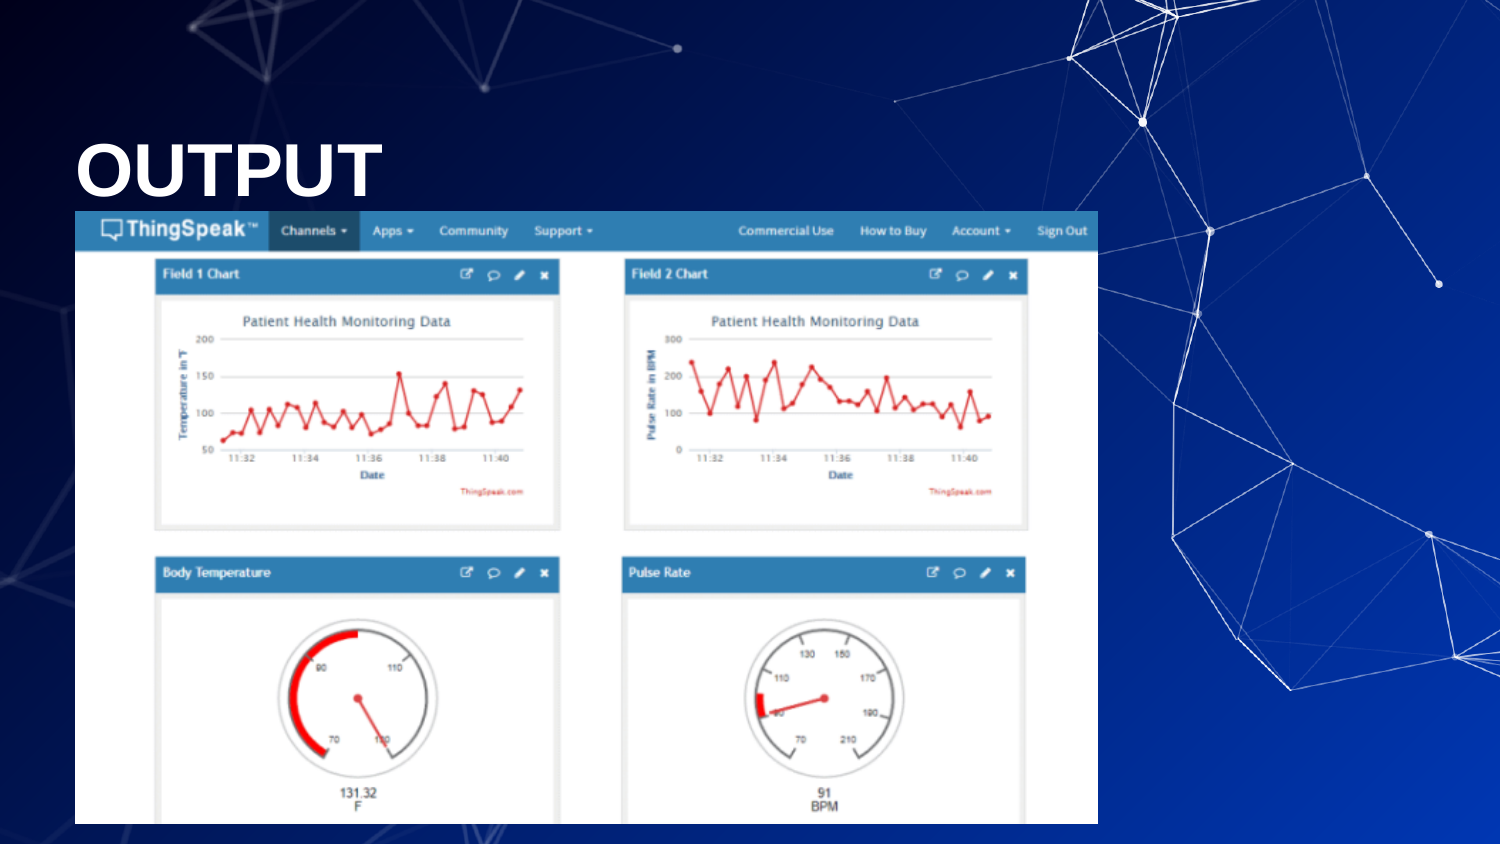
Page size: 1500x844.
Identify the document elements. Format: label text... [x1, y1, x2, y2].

title OUTPUT [75, 71, 1064, 210]
picture [0, 0, 1500, 844]
